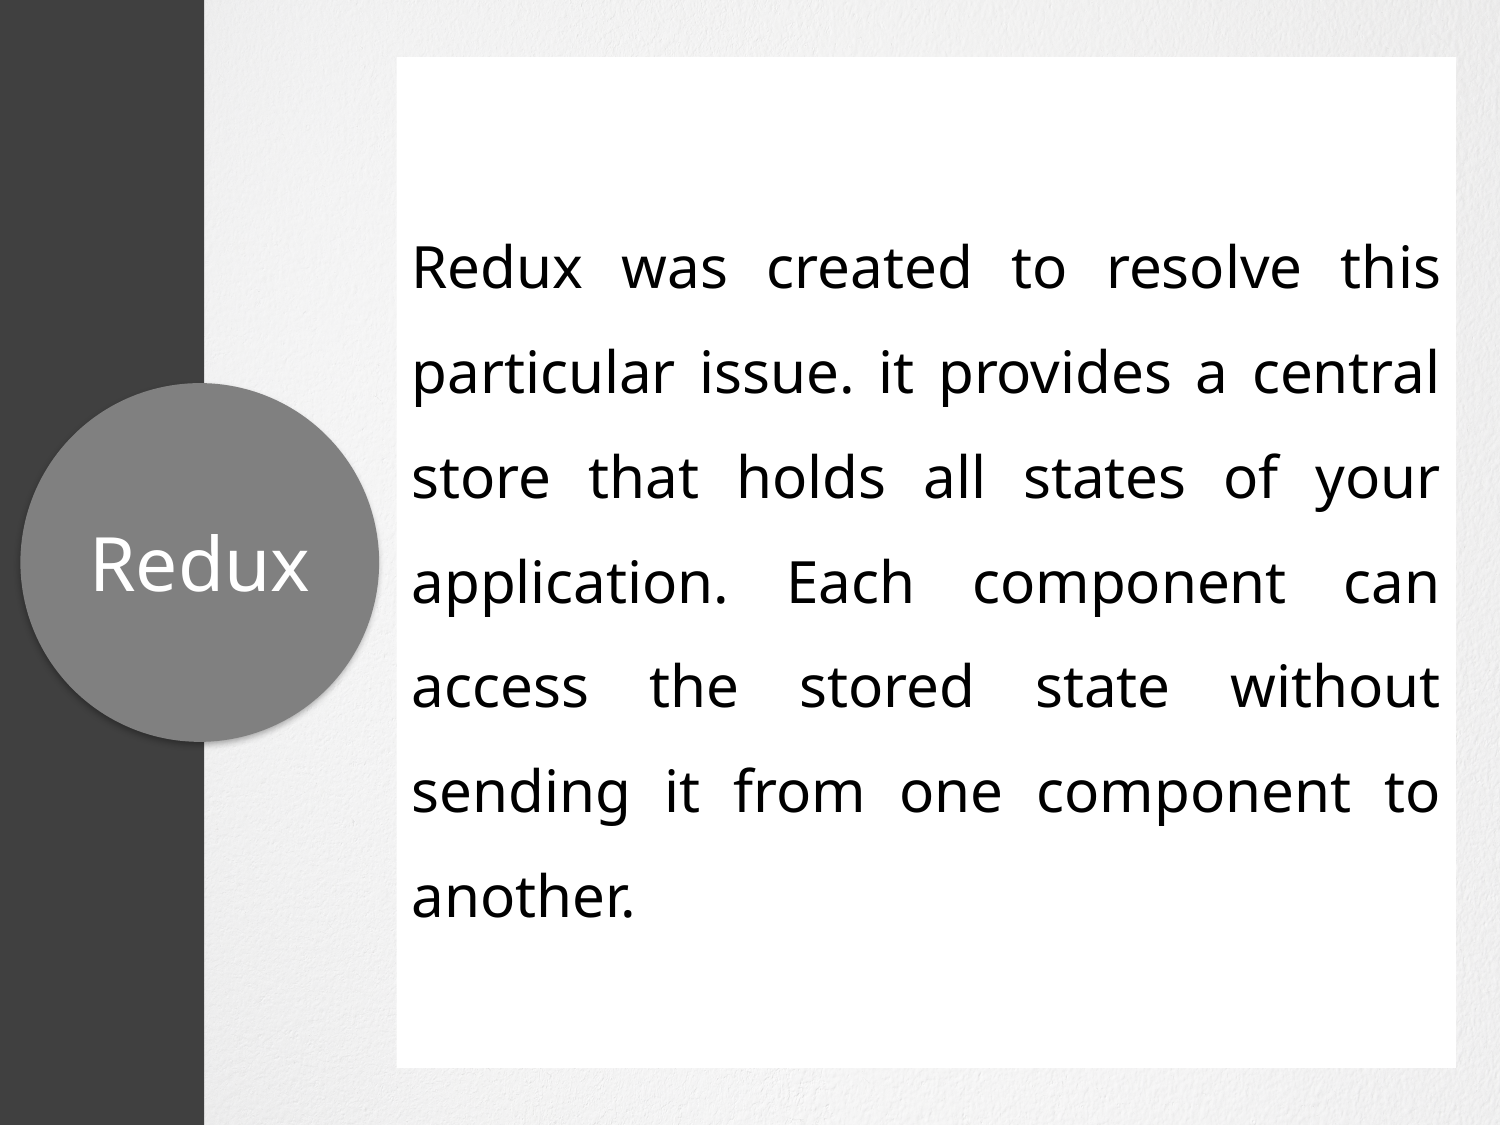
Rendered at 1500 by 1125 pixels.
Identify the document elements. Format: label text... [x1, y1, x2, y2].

text_box [0, 0, 205, 1125]
list Redux was created to resolve this particular issue. it provides a central store that holds all states of your application. Each component can access the stored state without sending it from one component to another. [396, 57, 1456, 1068]
text_box Redux [60, 509, 339, 615]
text_box [19, 382, 381, 743]
